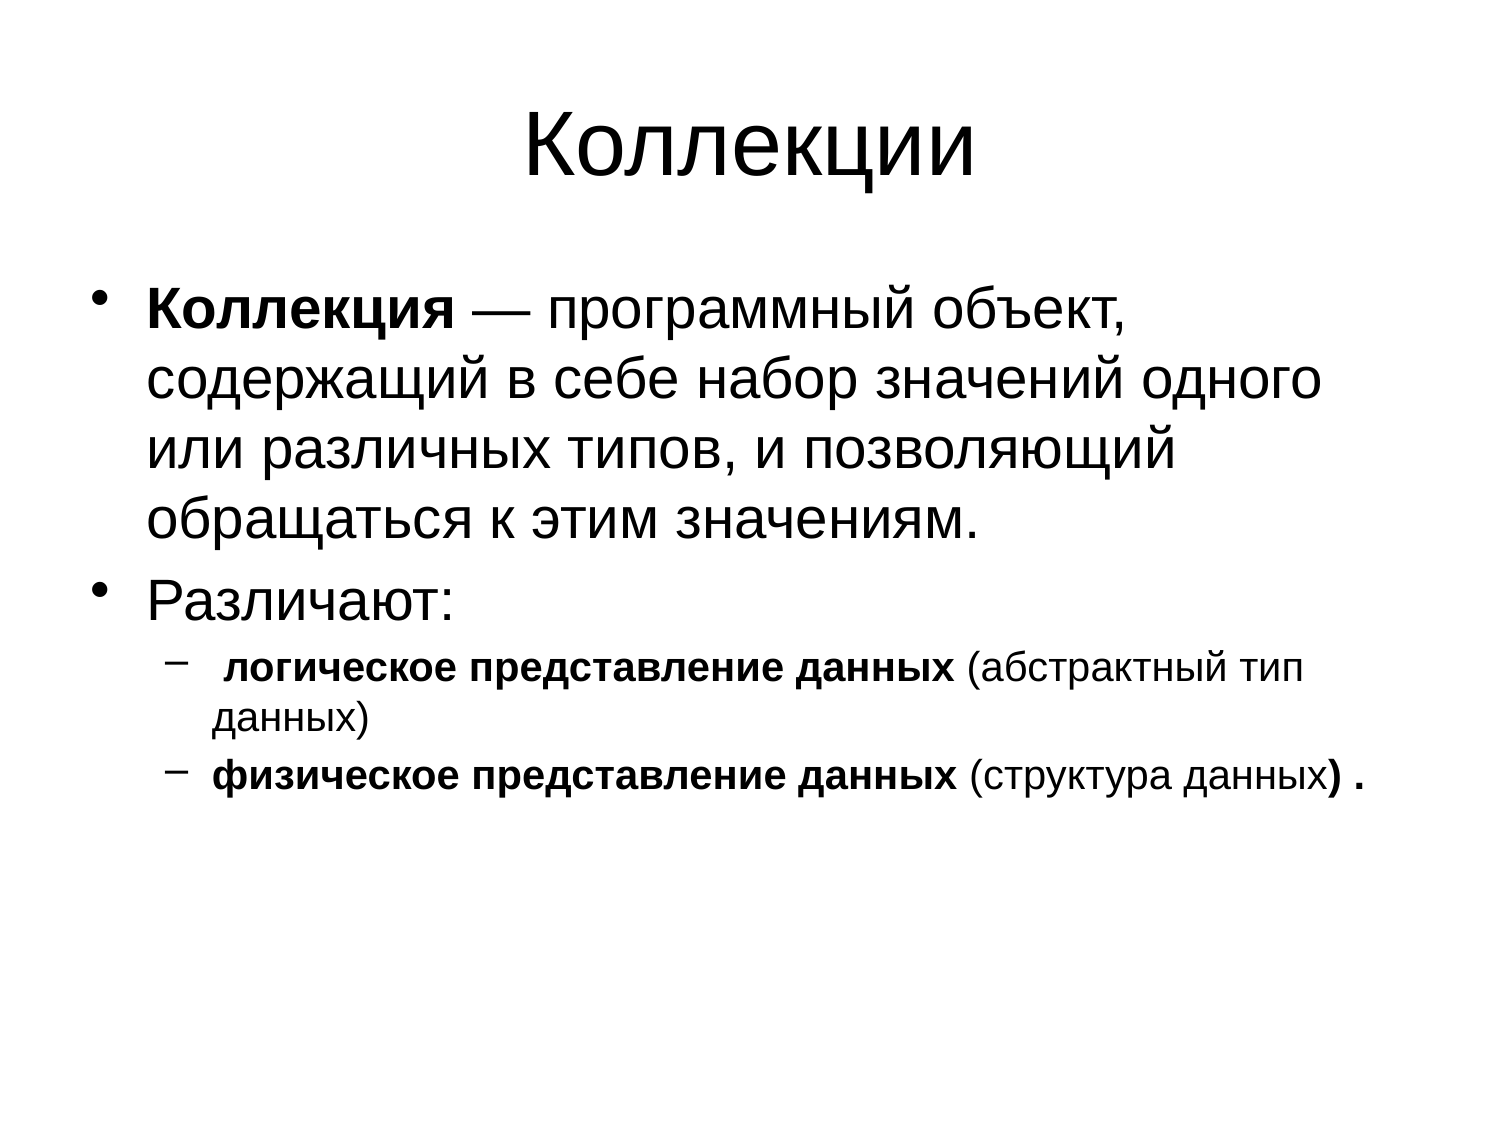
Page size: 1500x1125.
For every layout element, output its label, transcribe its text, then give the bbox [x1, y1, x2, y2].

title Коллекции [75, 45, 1425, 233]
list Коллекция — программный объект, содержащий в себе набор значений одного или различных типов, и позволяющий обращаться к этим значениям. Различают: логическое представление данных (абстрактный тип данных) физическое представление данных (структура данных) . [75, 262, 1425, 1005]
